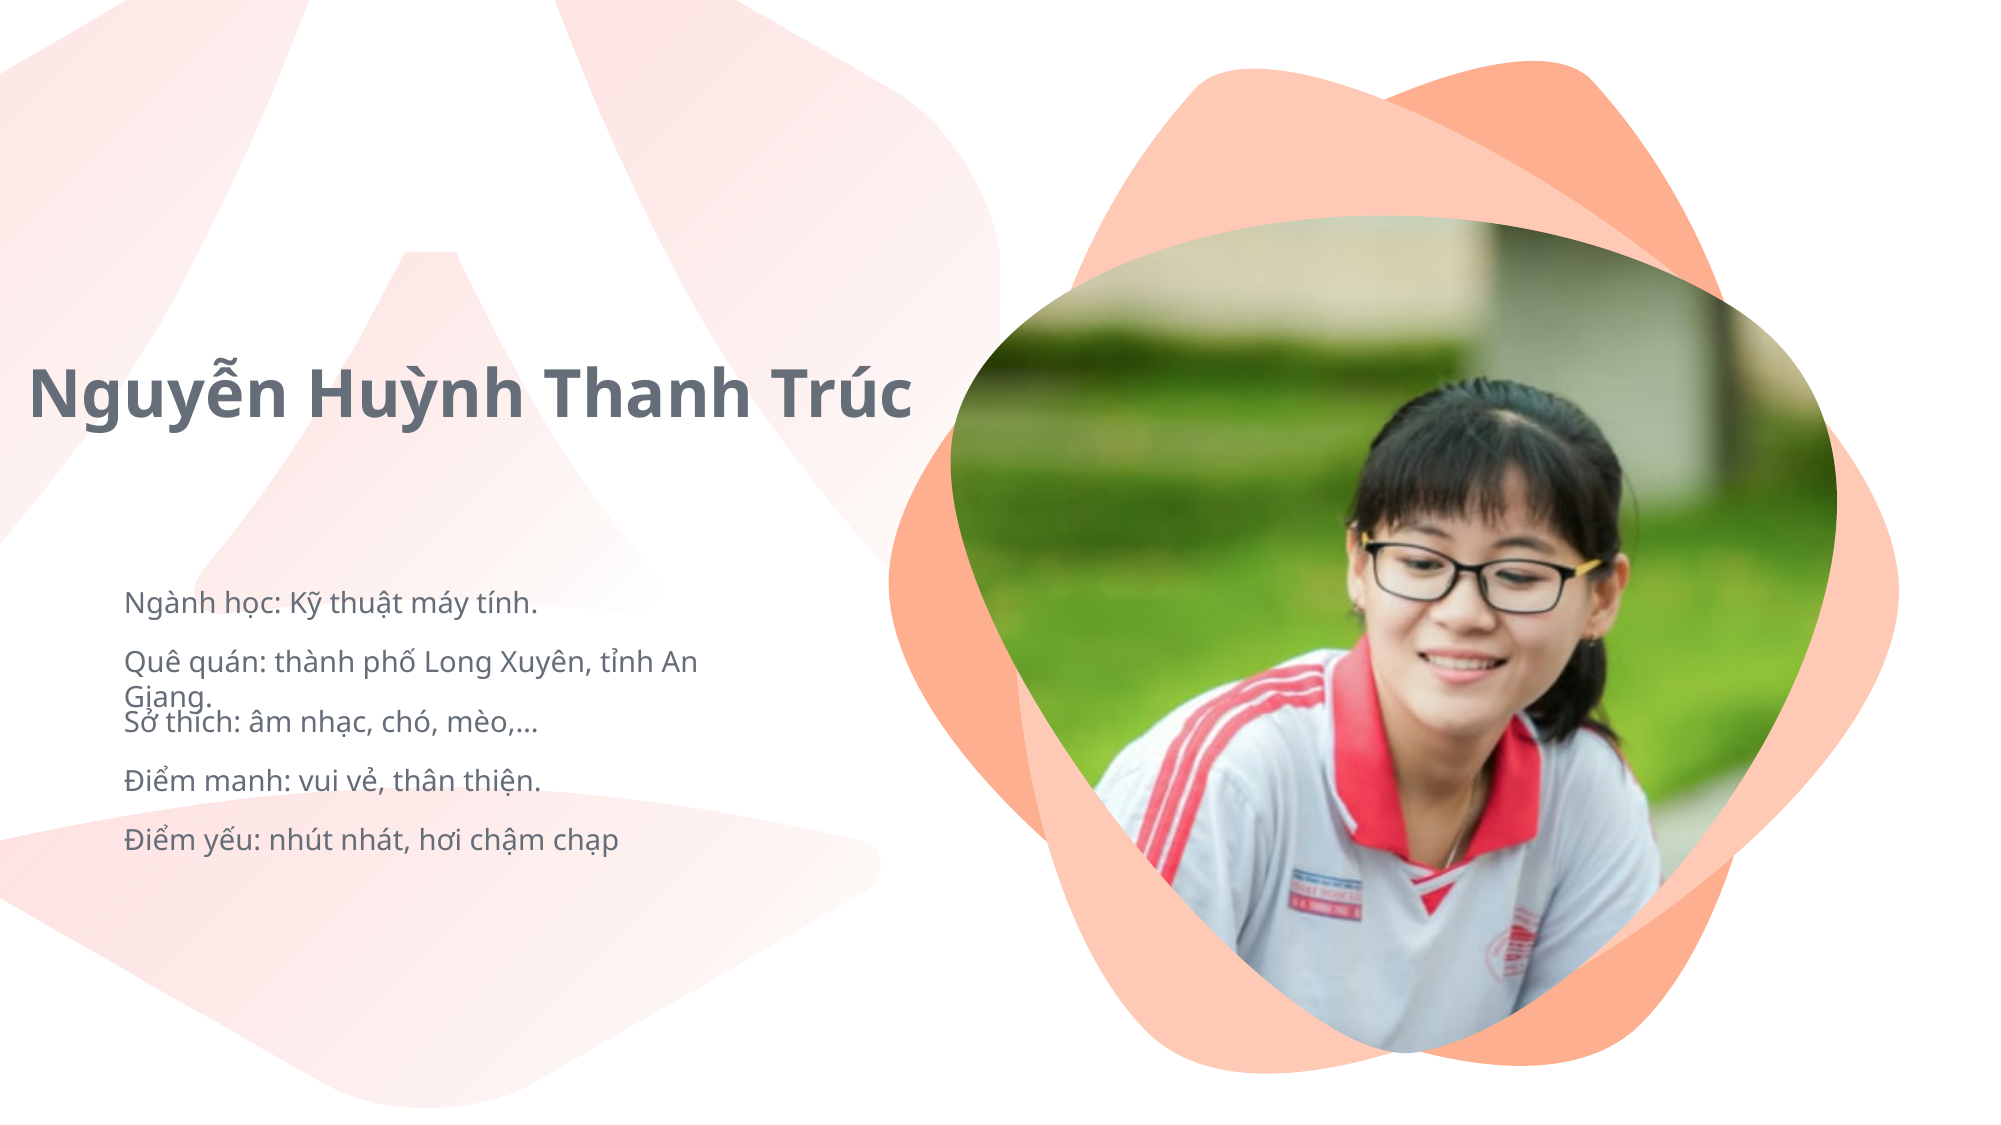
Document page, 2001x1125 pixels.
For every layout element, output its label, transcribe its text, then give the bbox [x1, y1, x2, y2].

text_box Điểm yếu: nhút nhát, hơi chậm chạp [109, 814, 766, 864]
picture [950, 215, 1838, 1054]
text_box Sở thích: âm nhạc, chó, mèo,… [109, 695, 766, 746]
text_box Điểm manh: vui vẻ, thân thiện. [109, 754, 766, 805]
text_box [860, 0, 1927, 1125]
text_box Quê quán: thành phố Long Xuyên, tỉnh An Giang. [109, 636, 766, 695]
text_box Ngành học: Kỹ thuật máy tính. [109, 576, 766, 627]
text_box Nguyễn Huỳnh Thanh Trúc [12, 343, 860, 439]
